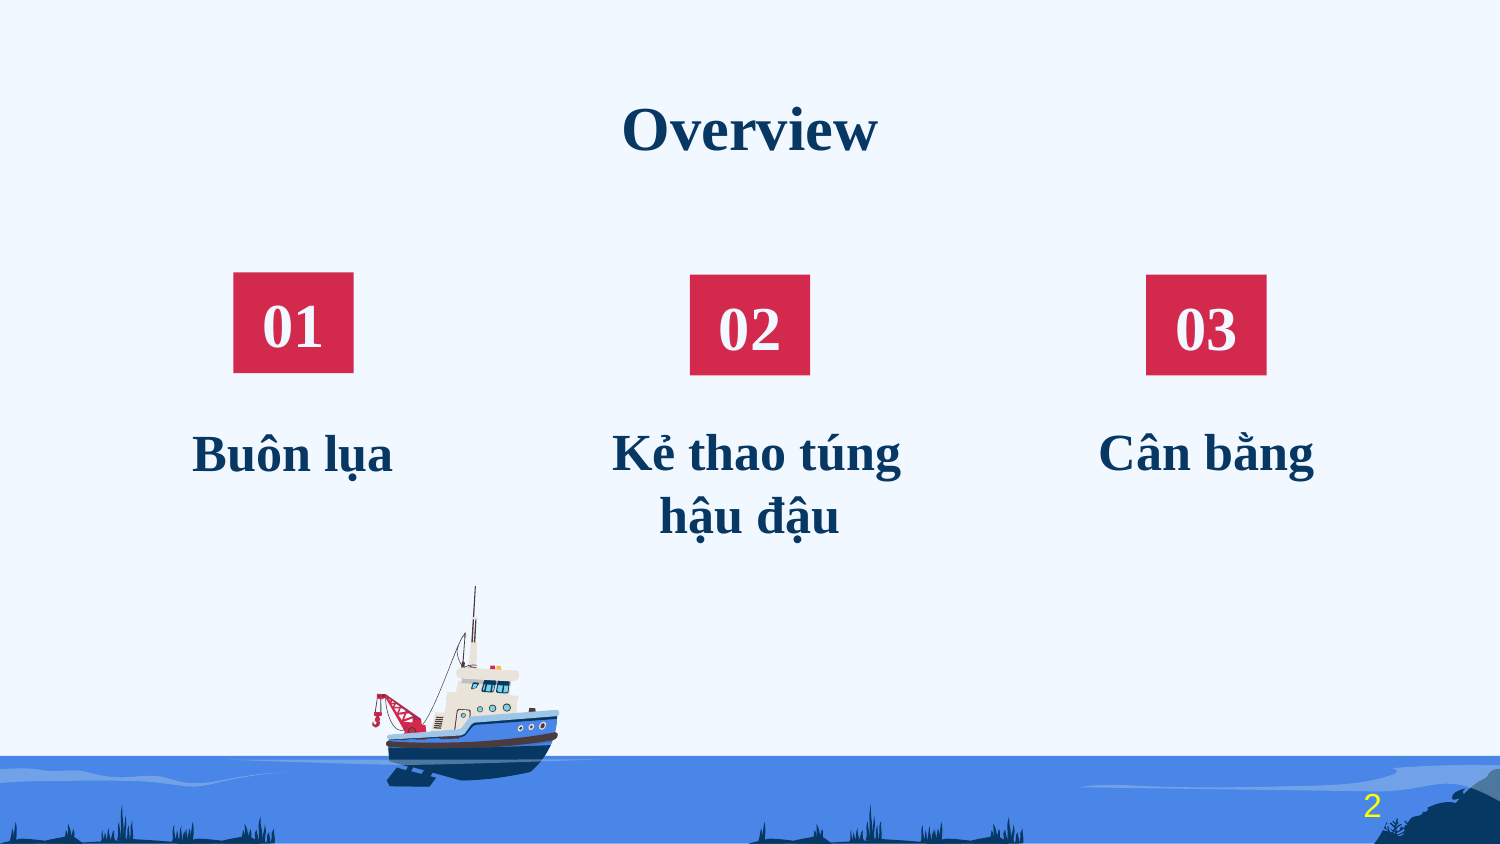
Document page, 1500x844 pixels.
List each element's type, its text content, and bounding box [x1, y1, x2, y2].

subtitle Kẻ thao túng hậu đậu [538, 403, 963, 477]
subtitle Cân bằng [1017, 403, 1396, 477]
text_box [228, 759, 365, 765]
title 03 [1146, 274, 1267, 376]
subtitle Buôn lụa [104, 404, 483, 478]
title Overview [118, 72, 1382, 167]
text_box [371, 585, 562, 787]
title 01 [233, 272, 354, 374]
title 02 [689, 274, 811, 376]
slide_number 2 [1059, 782, 1397, 828]
